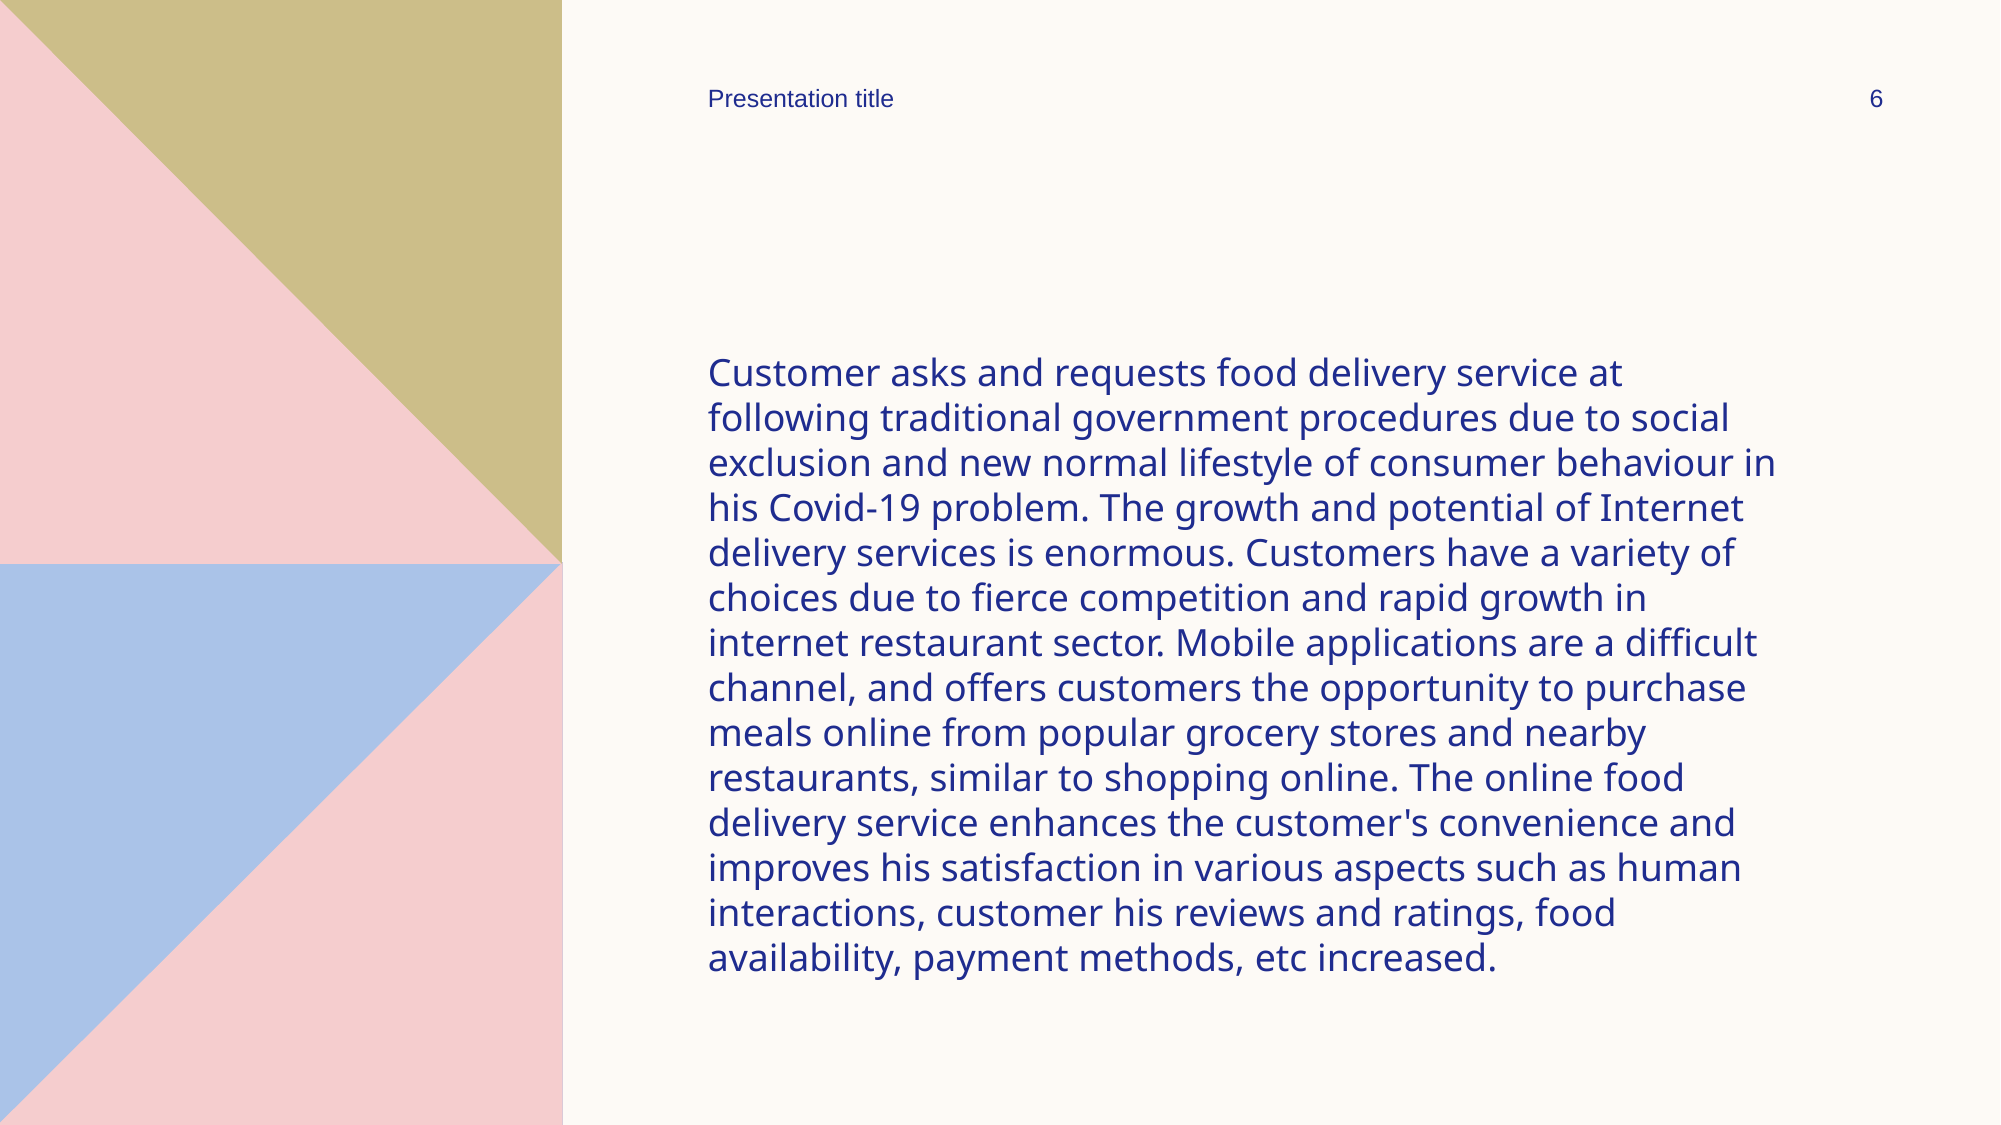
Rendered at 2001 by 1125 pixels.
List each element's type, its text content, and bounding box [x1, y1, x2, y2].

slide_number 6 [1795, 75, 1958, 120]
footer Presentation title [693, 75, 1218, 120]
list Customer asks and requests food delivery service at following traditional government procedures due to social exclusion and new normal lifestyle of consumer behaviour in his Covid-19 problem. The growth and potential of Internet delivery services is enormous. Customers have a variety of choices due to fierce competition and rapid growth in internet restaurant sector. Mobile applications are a difficult channel, and offers customers the opportunity to purchase meals online from popular grocery stores and nearby restaurants, similar to shopping online. The online food delivery service enhances the customer's convenience and improves his satisfaction in various aspects such as human interactions, customer his reviews and ratings, food availability, payment methods, etc increased. [693, 340, 1803, 784]
